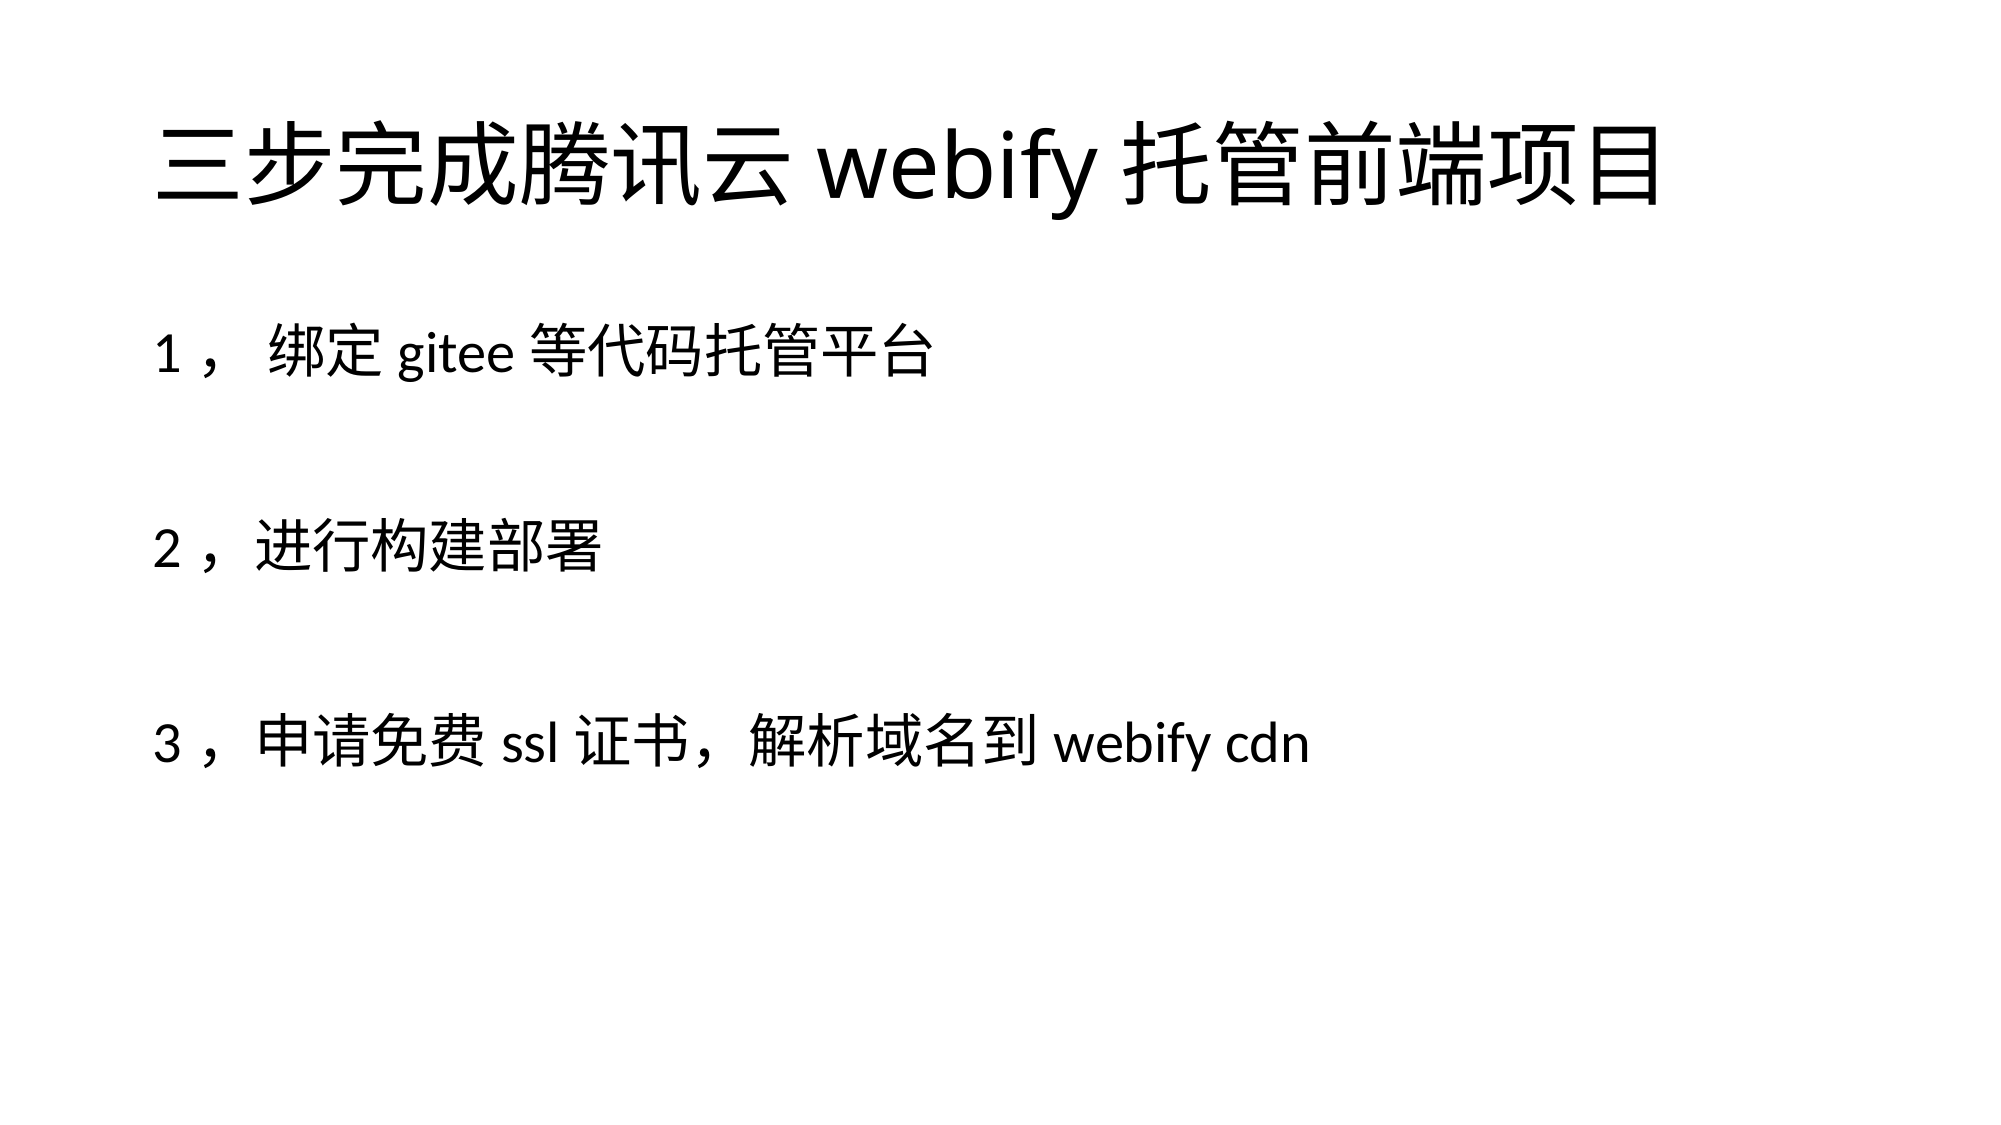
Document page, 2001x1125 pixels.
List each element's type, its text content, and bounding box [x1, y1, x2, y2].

title 三步完成腾讯云webify托管前端项目 [137, 59, 1863, 278]
list 1， 绑定gitee等代码托管平台 2，进行构建部署 3，申请免费ssl证书，解析域名到webify cdn [137, 299, 1863, 1014]
